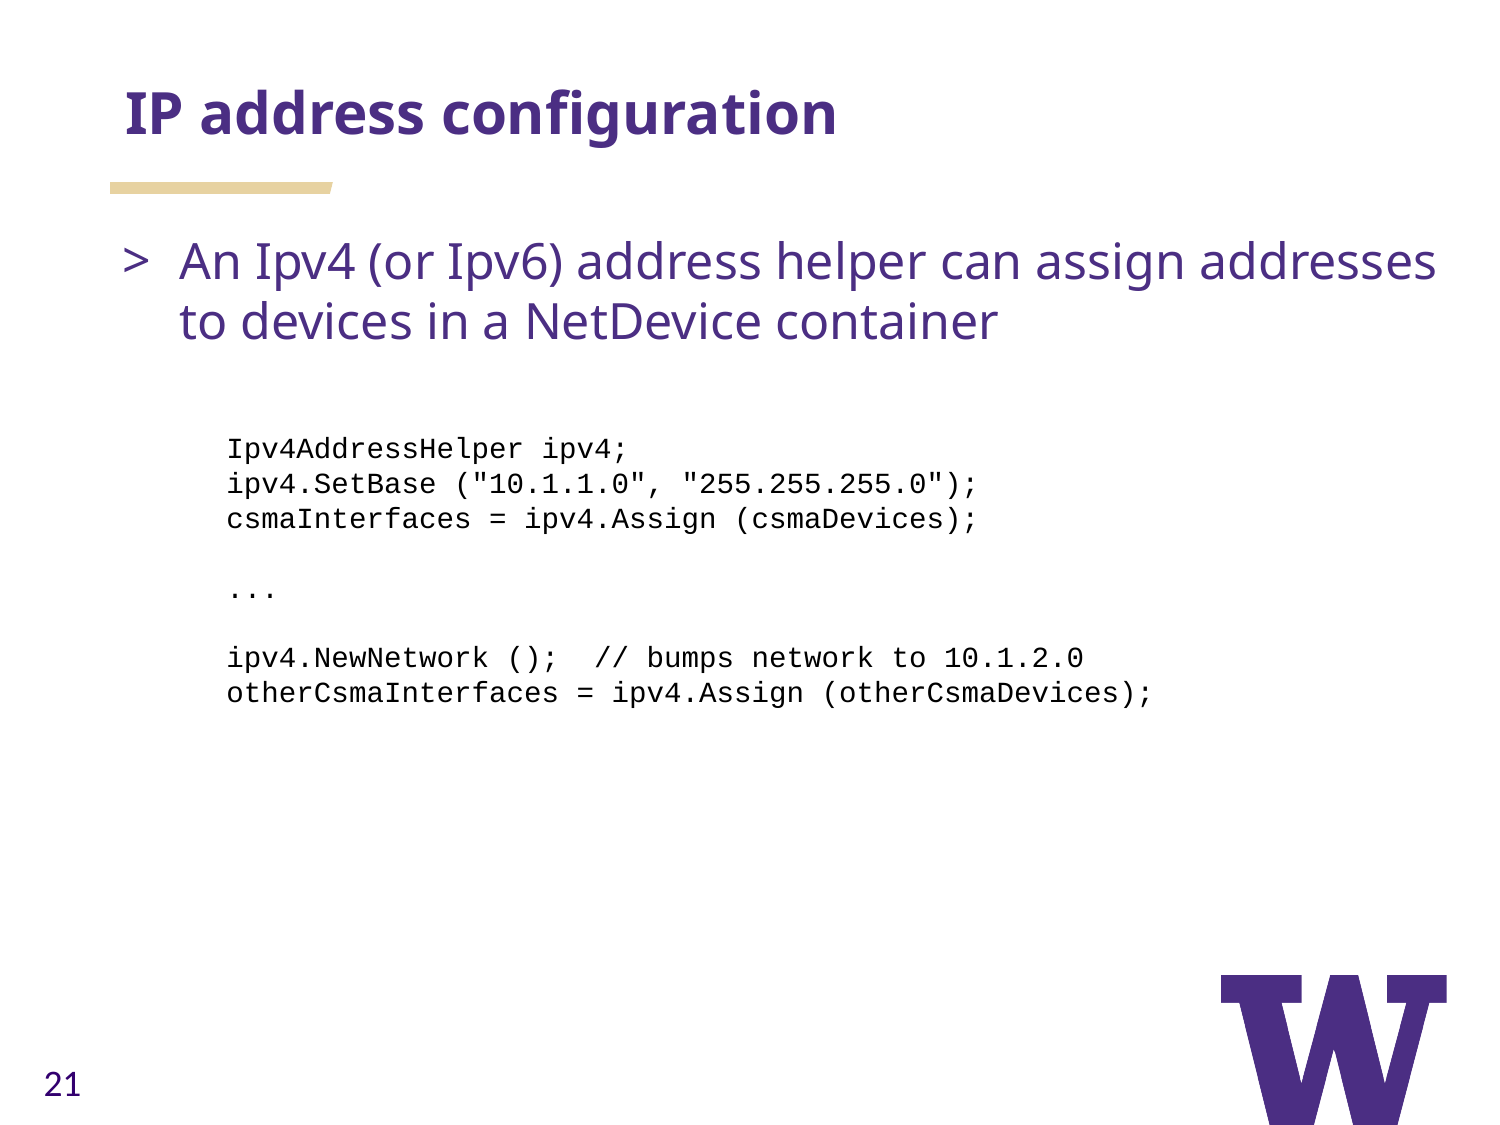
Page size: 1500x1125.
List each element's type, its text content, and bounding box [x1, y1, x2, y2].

picture [1221, 975, 1447, 1125]
list An Ipv4 (or Ipv6) address helper can assign addresses to devices in a NetDevice container [108, 222, 1453, 953]
text_box Ipv4AddressHelper ipv4; ipv4.SetBase ("10.1.1.0", "255.255.255.0"); csmaInterfaces = ipv4.Assign (csmaDevices); ... ipv4.NewNetwork (); // bumps network to 10.1.2.0 otherCsmaInterfaces = ipv4.Assign (otherCsmaDevices); [176, 421, 1290, 717]
picture [110, 182, 333, 194]
list IP address configuration [110, 62, 1453, 155]
